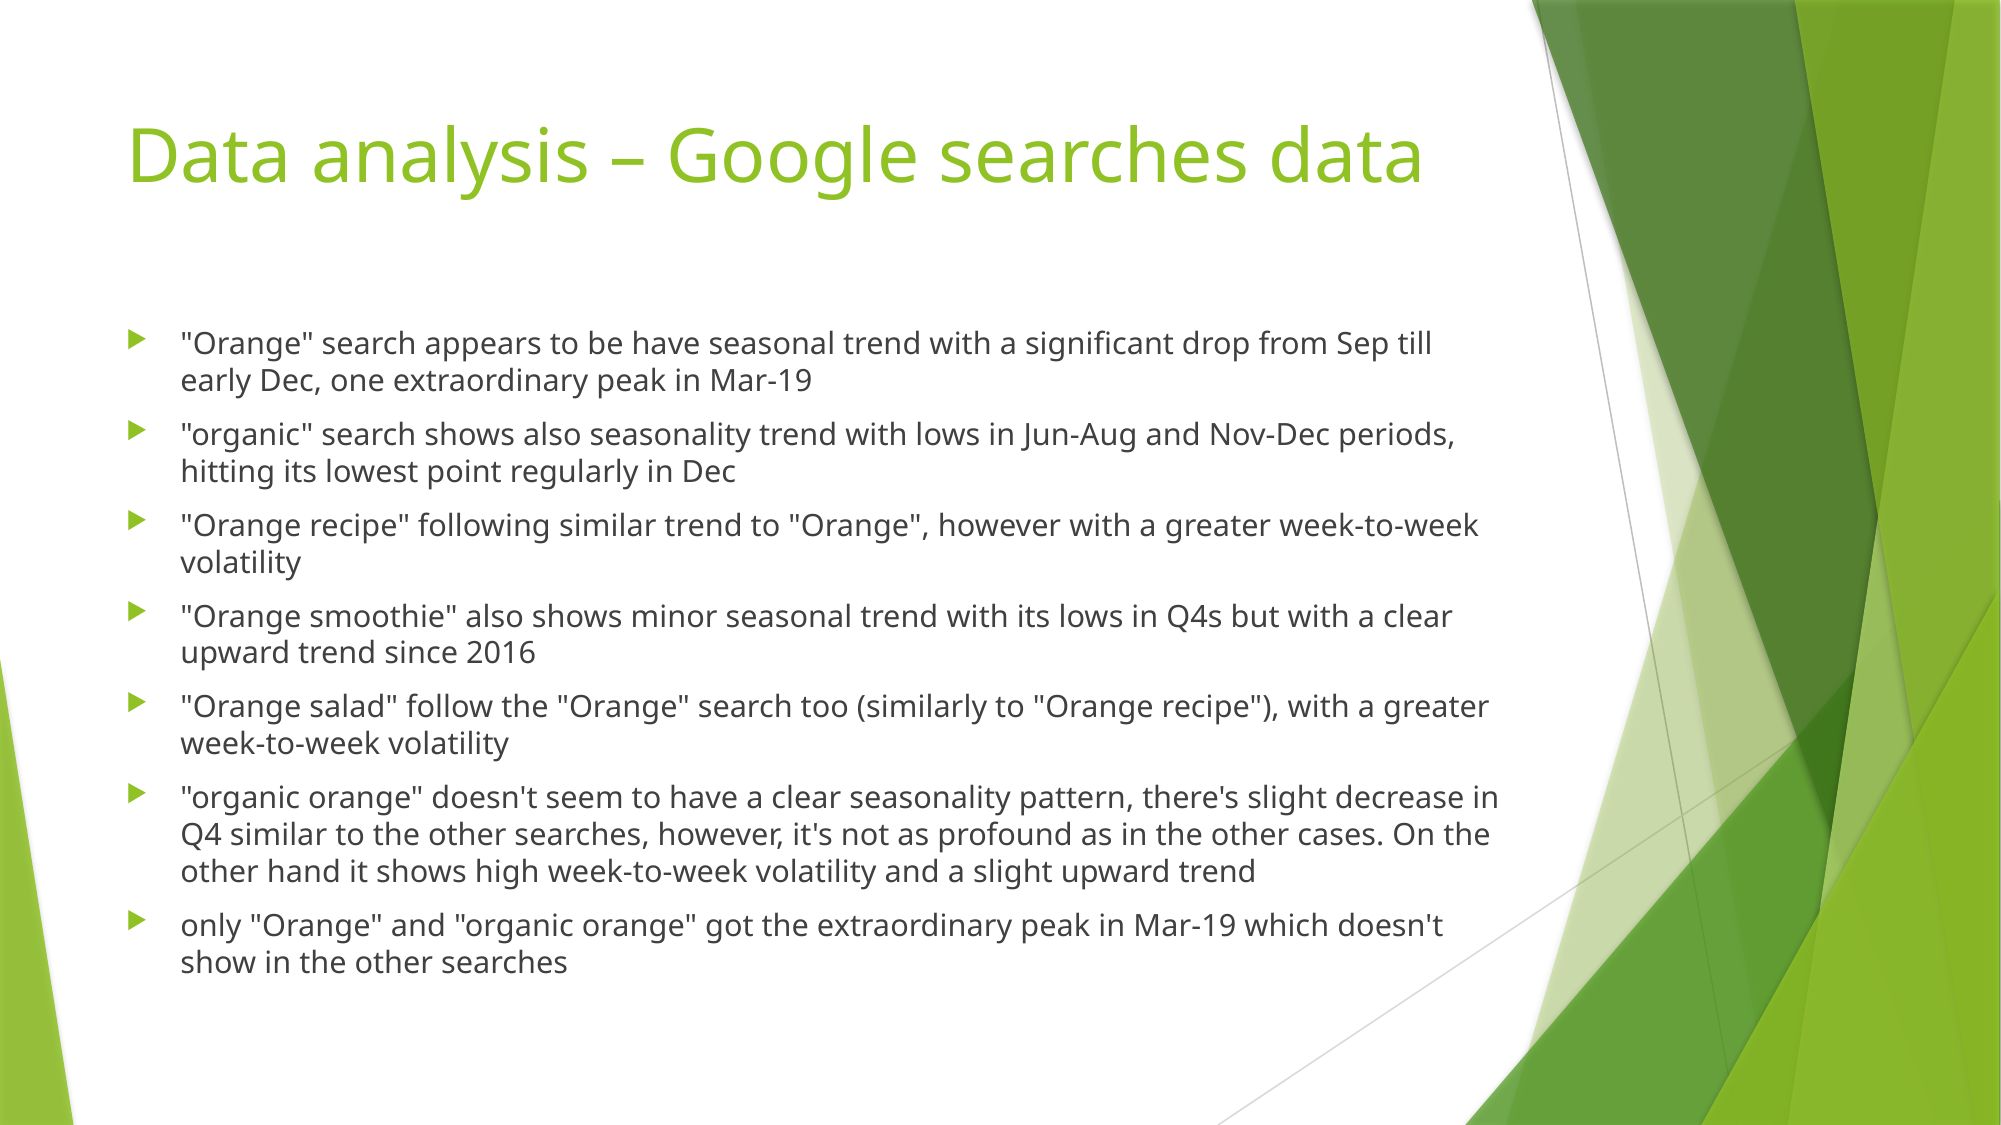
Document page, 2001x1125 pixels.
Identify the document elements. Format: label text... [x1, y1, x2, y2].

list "Orange" search appears to be have seasonal trend with a significant drop from Sep till early Dec, one extraordinary peak in Mar-19 "organic" search shows also seasonality trend with lows in Jun-Aug and Nov-Dec periods, hitting its lowest point regularly in Dec "Orange recipe" following similar trend to "Orange", however with a greater week-to-week volatility "Orange smoothie" also shows minor seasonal trend with its lows in Q4s but with a clear upward trend since 2016 "Orange salad" follow the "Orange" search too (similarly to "Orange recipe"), with a greater week-to-week volatility "organic orange" doesn't seem to have a clear seasonality pattern, there's slight decrease in Q4 similar to the other searches, however, it's not as profound as in the other cases. On the other hand it shows high week-to-week volatility and a slight upward trend only "Orange" and "organic orange" got the extraordinary peak in Mar-19 which doesn't show in the other searches [111, 316, 1522, 991]
title Data analysis – Google searches data [111, 99, 1522, 316]
